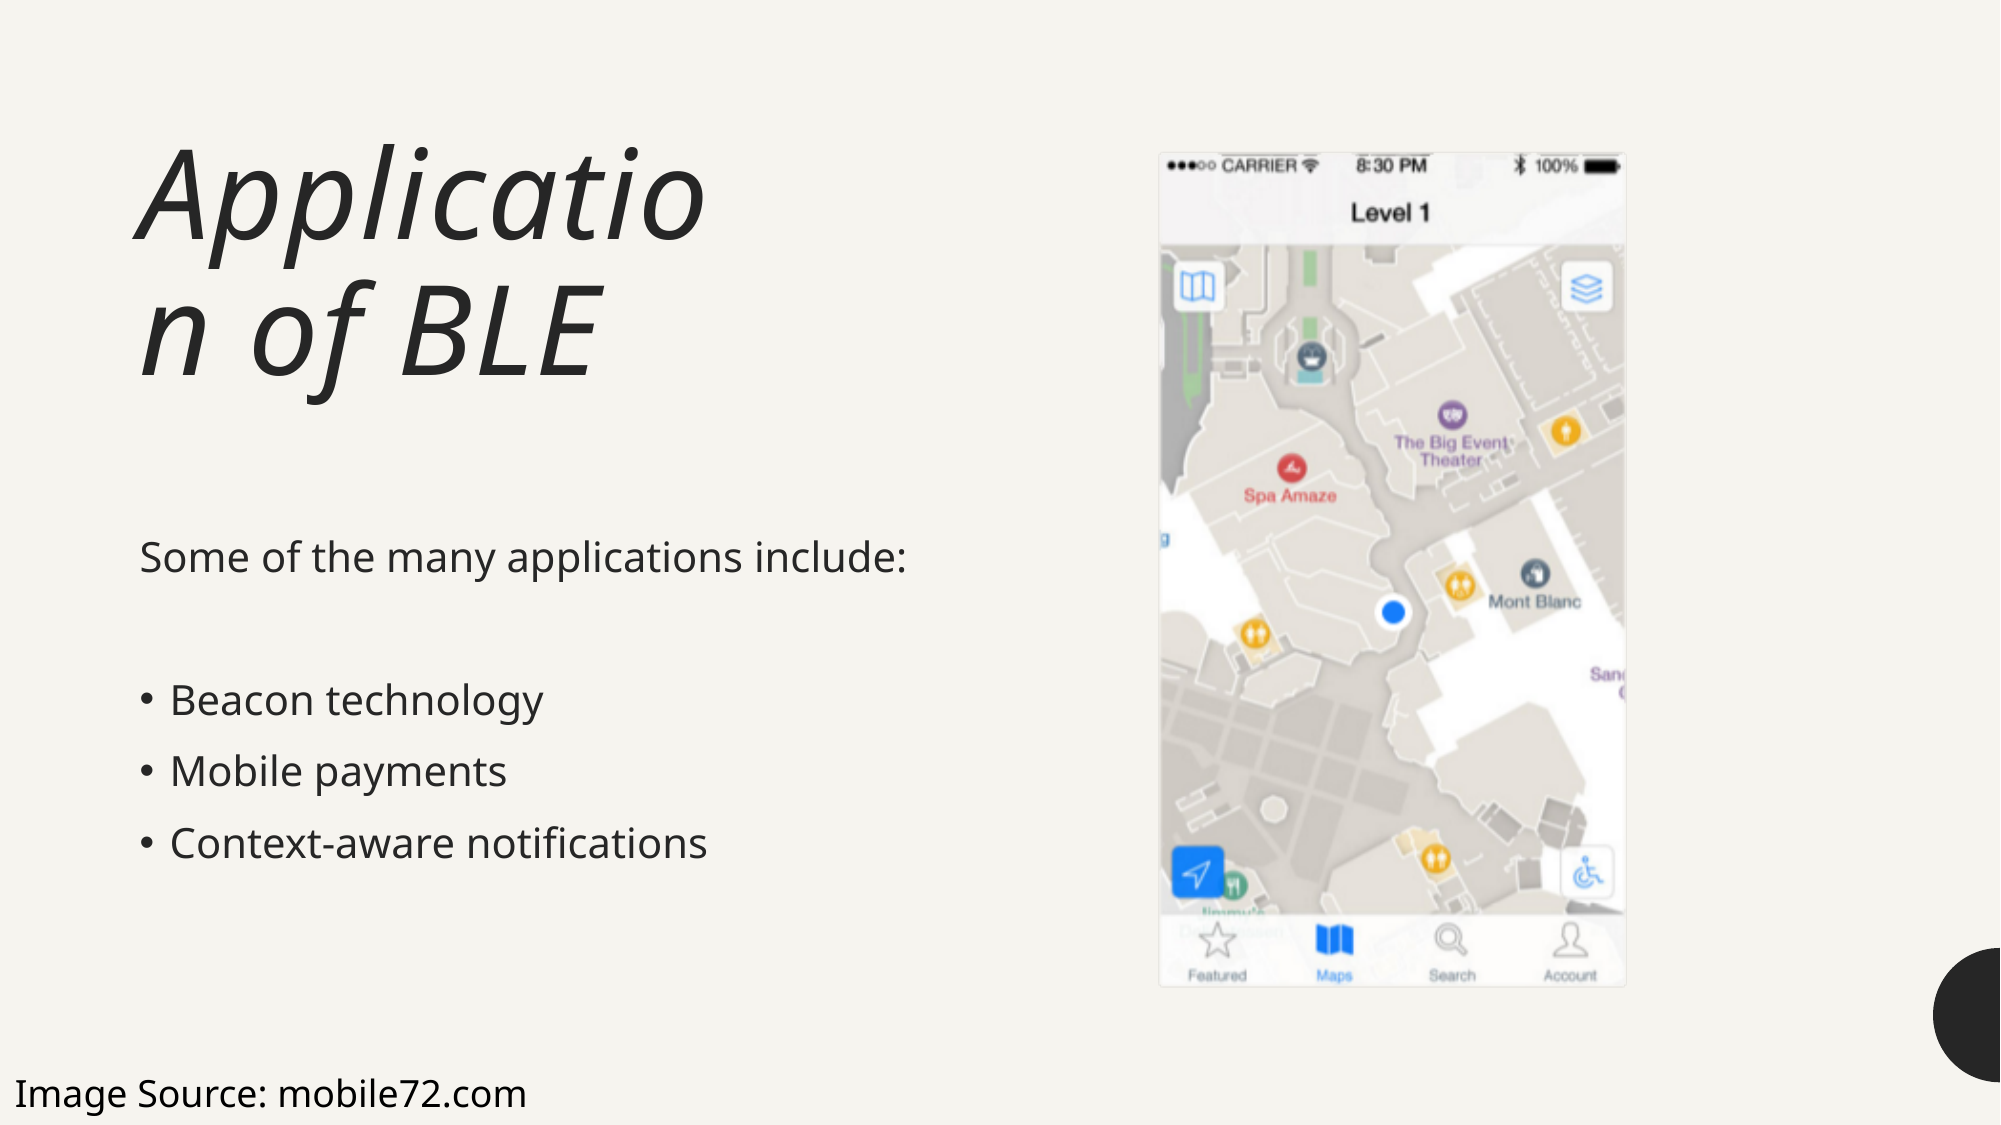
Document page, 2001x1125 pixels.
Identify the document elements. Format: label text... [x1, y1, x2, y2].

text_box Image Source: mobile72.com [0, 1062, 802, 1123]
title Application of BLE [124, 124, 753, 517]
picture [1016, 0, 1751, 1125]
list Some of the many applications include: Beacon technology Mobile payments Context-aware notifications [124, 517, 1016, 1125]
